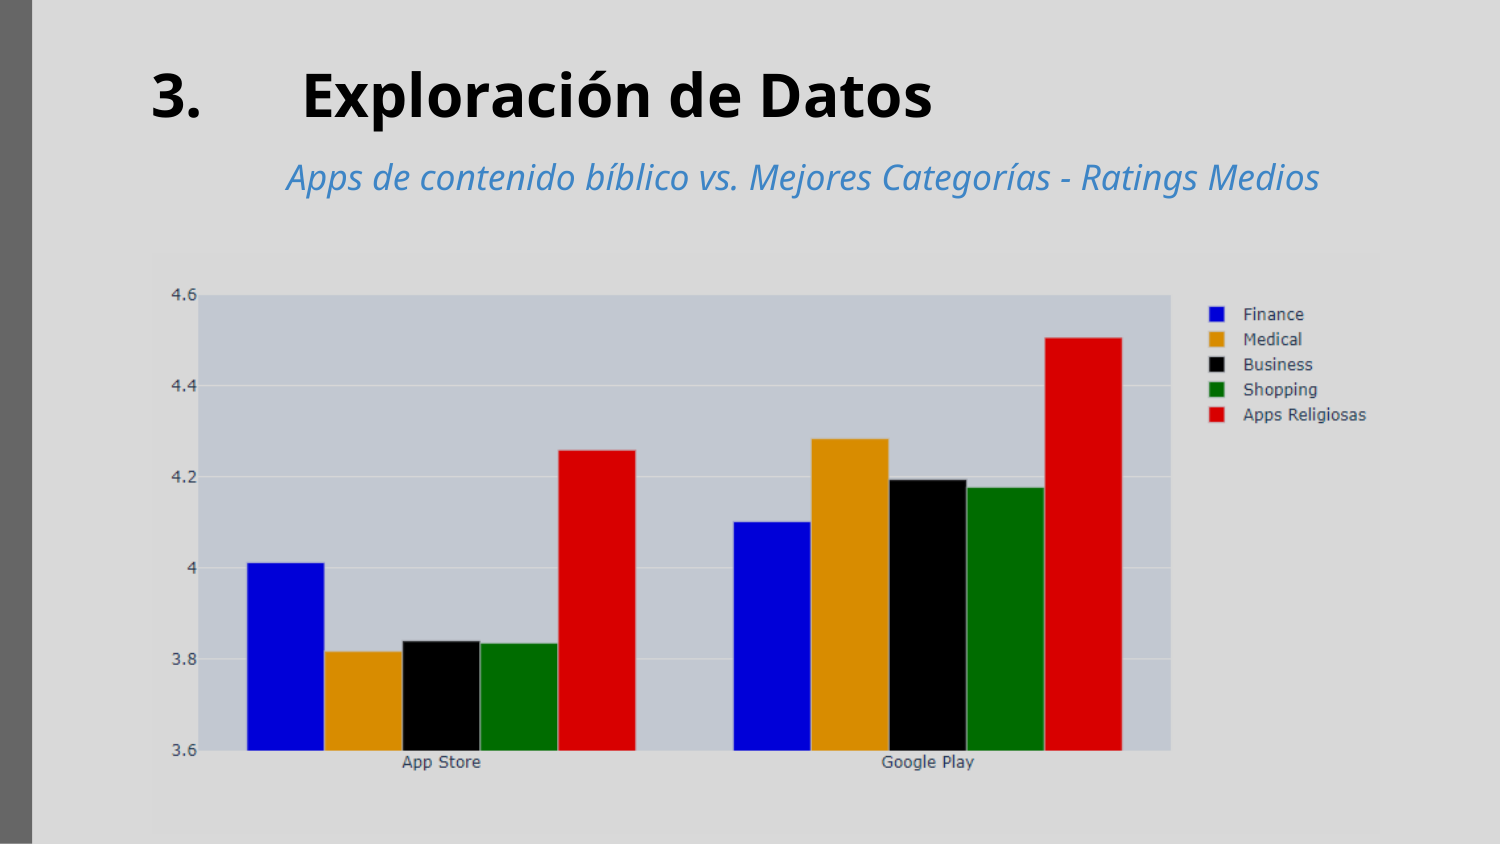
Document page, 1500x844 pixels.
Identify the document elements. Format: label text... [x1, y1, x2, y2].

text_box [0, 0, 33, 844]
picture [152, 253, 1380, 834]
text_box Apps de contenido bíblico vs. Mejores Categorías - Ratings Medios [60, 140, 1473, 213]
text_box 3. Exploración de Datos [136, 42, 1364, 140]
